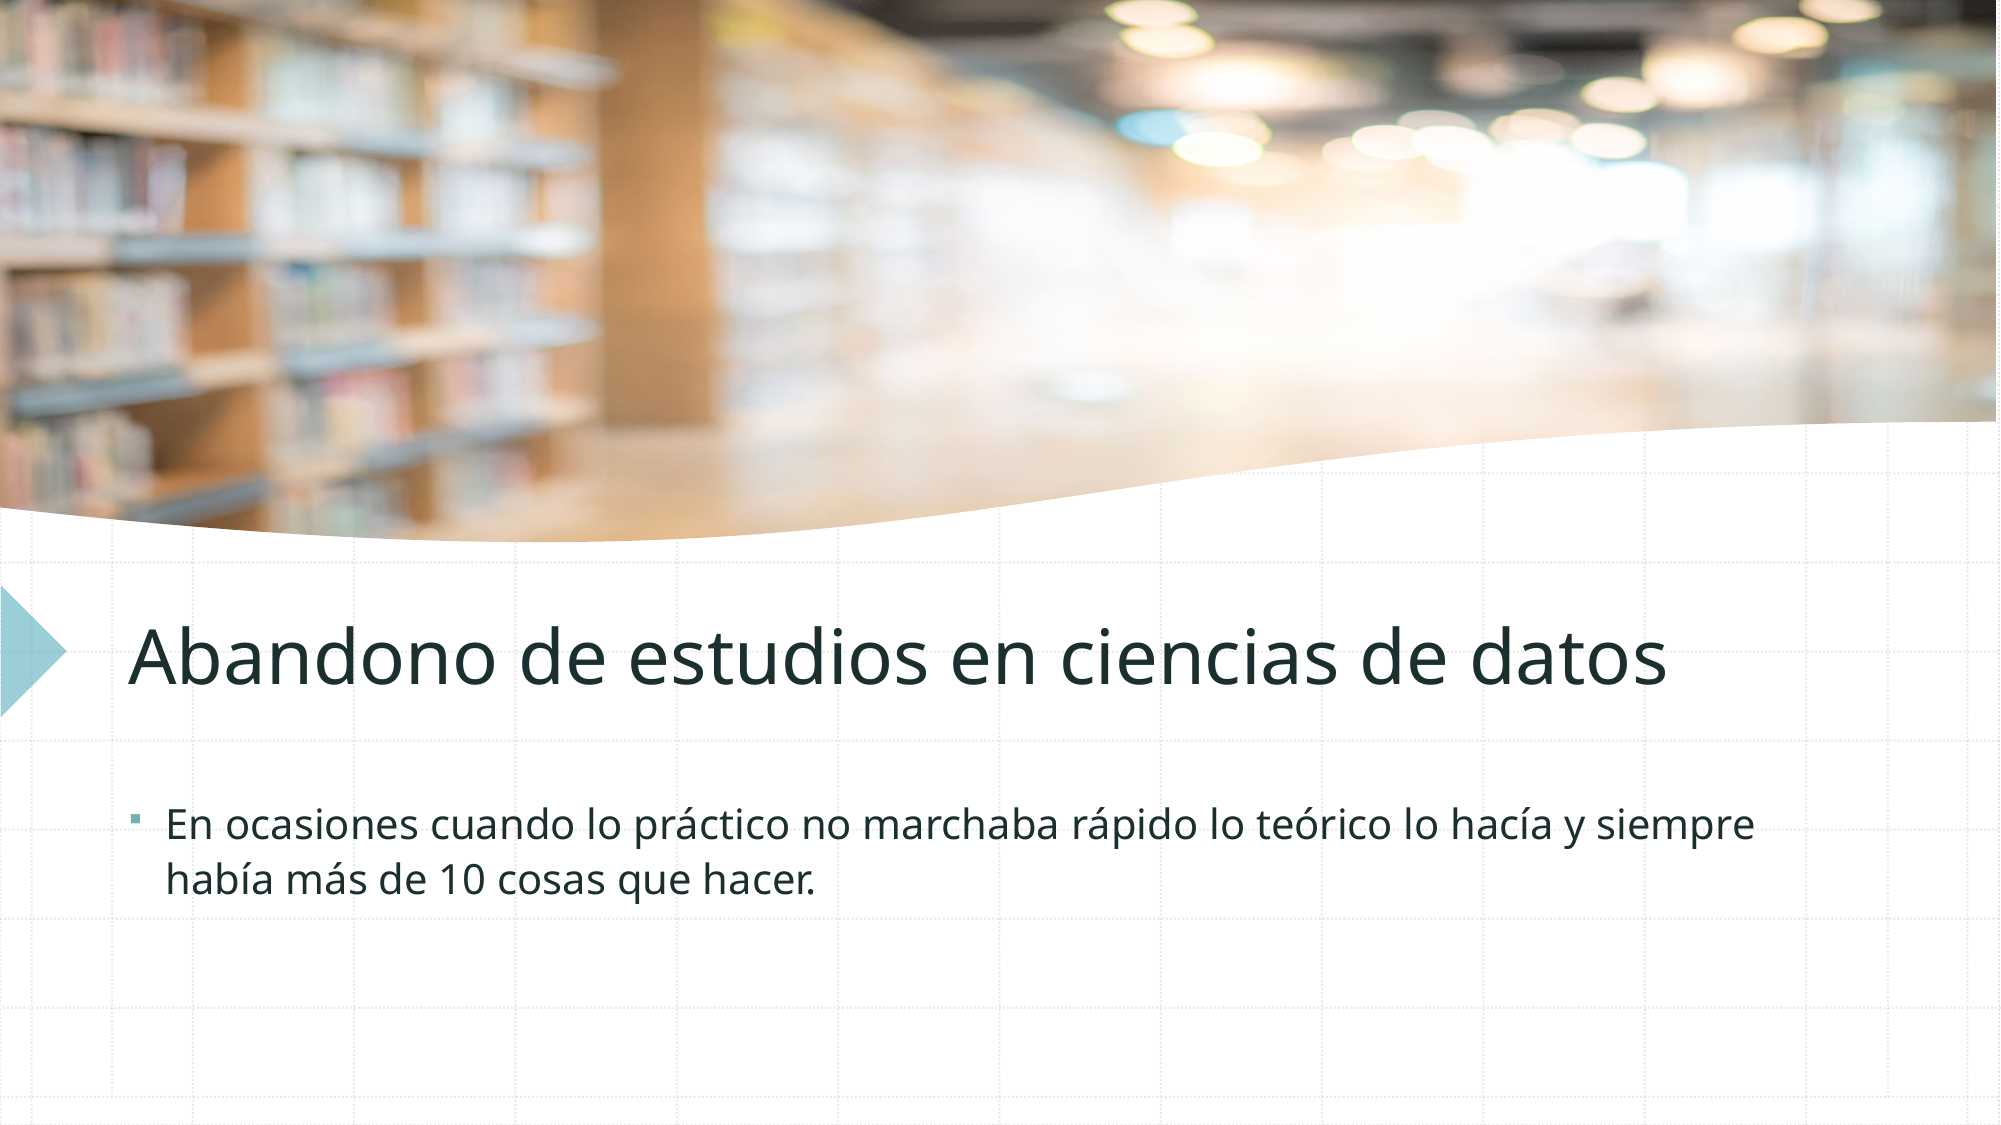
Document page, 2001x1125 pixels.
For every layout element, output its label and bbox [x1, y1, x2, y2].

picture [0, 0, 1996, 543]
text_box [0, 0, 2000, 1125]
